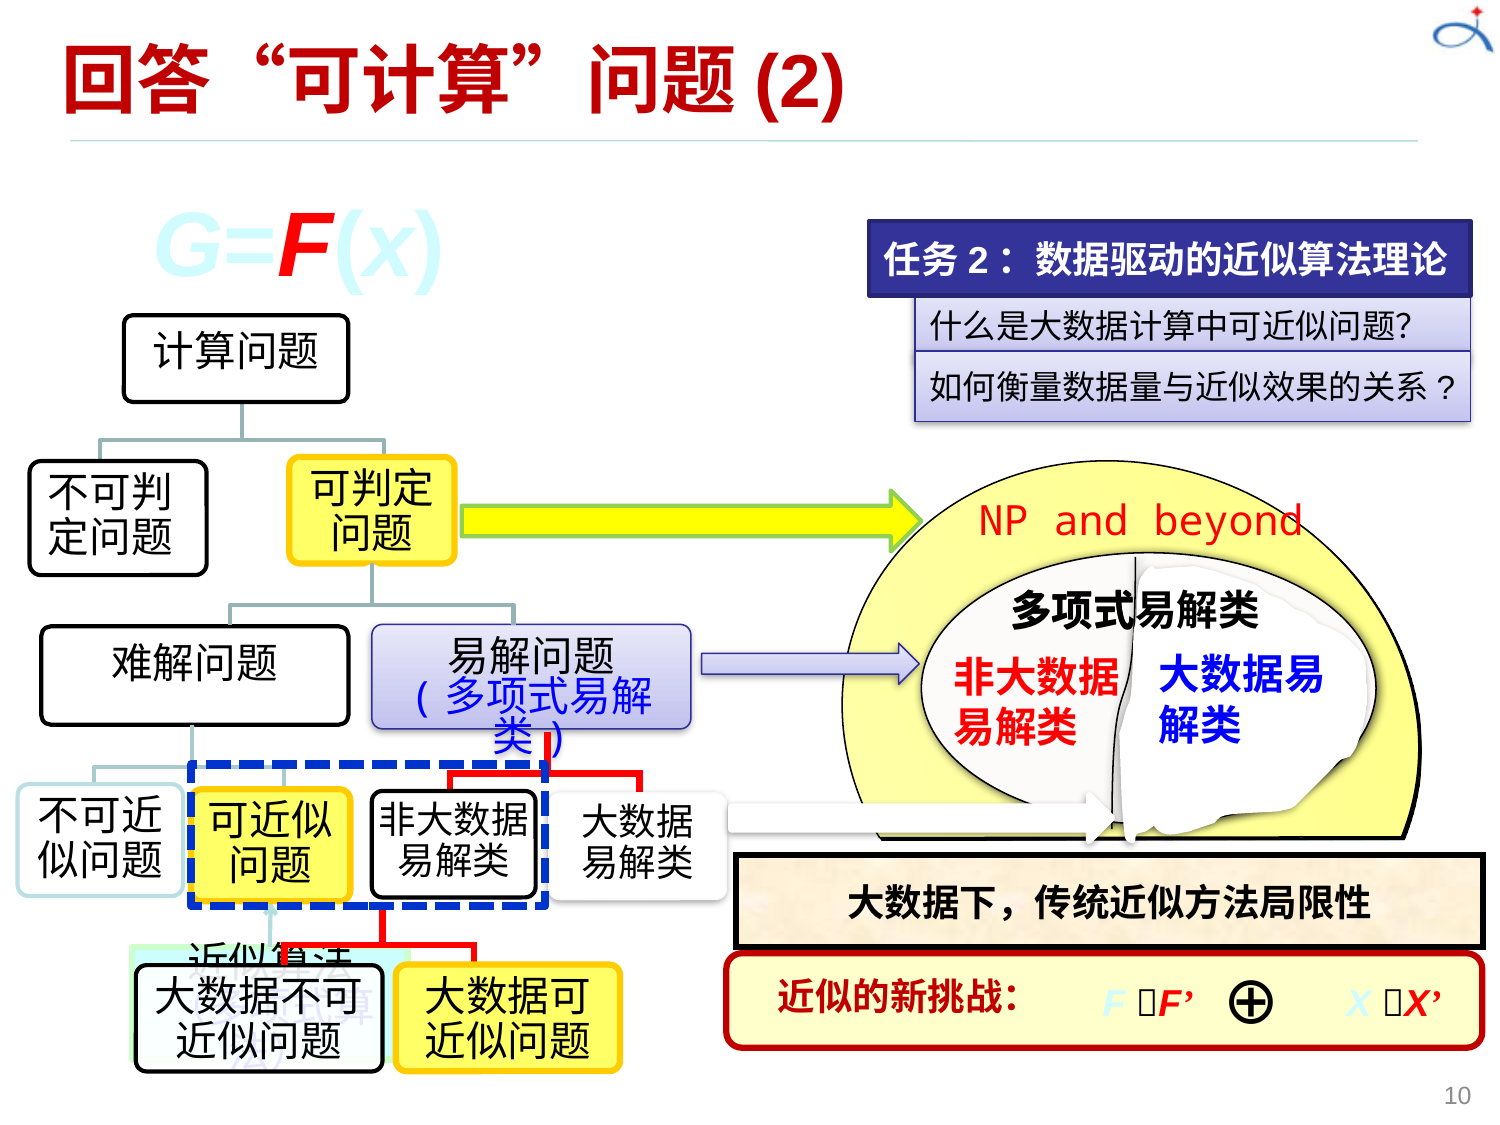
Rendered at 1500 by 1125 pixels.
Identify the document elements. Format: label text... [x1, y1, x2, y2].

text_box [701, 552, 1377, 730]
text_box G=F(x) [137, 177, 460, 303]
text_box [1319, 540, 1331, 551]
text_box [696, 488, 924, 551]
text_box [371, 731, 1484, 948]
text_box [899, 498, 963, 551]
slide_number 10 [1136, 1065, 1487, 1125]
text_box 近似的新挑战： [763, 965, 1056, 1025]
text_box F F’ [1087, 971, 1197, 1032]
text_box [135, 764, 621, 1072]
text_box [1202, 948, 1484, 1049]
title 回答“可计算”问题(2) [46, 11, 1419, 143]
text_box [868, 220, 1471, 422]
picture [1432, 5, 1495, 55]
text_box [731, 556, 1368, 844]
text_box NP and beyond [963, 486, 1319, 551]
text_box [1381, 613, 1419, 730]
text_box [724, 955, 1197, 1050]
text_box [987, 460, 1232, 486]
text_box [17, 315, 692, 1060]
